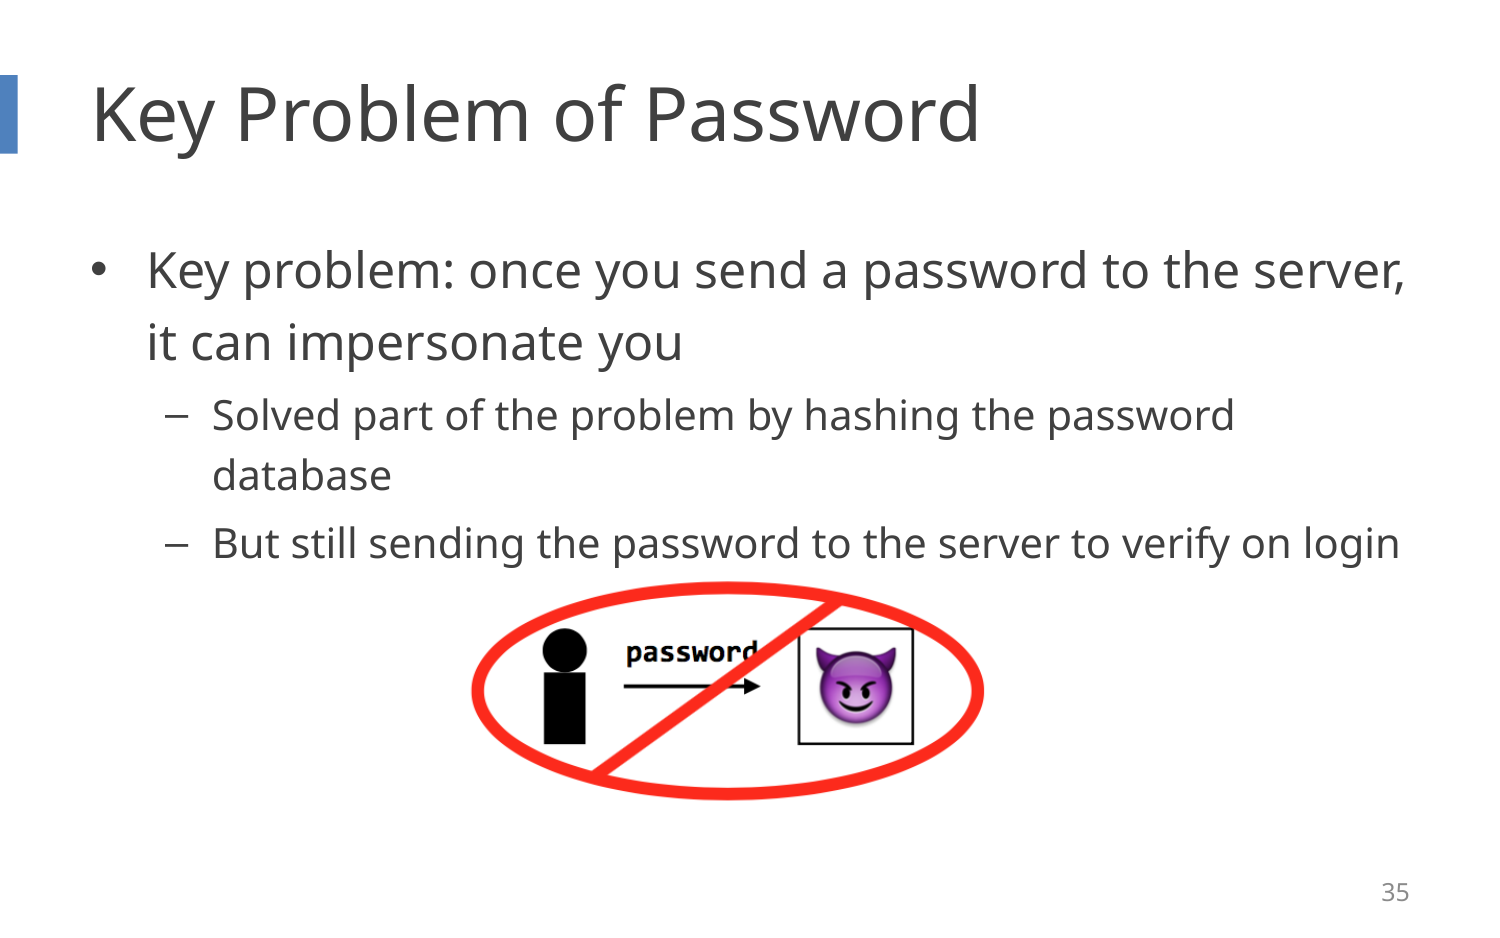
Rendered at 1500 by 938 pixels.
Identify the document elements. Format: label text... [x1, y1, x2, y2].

picture [454, 574, 1005, 813]
list Key problem: once you send a password to the server, it can impersonate you Solved part of the problem by hashing the password database But still sending the password to the server to verify on login [75, 218, 1425, 838]
slide_number 35 [1074, 868, 1425, 919]
title Key Problem of Password [75, 37, 1425, 186]
